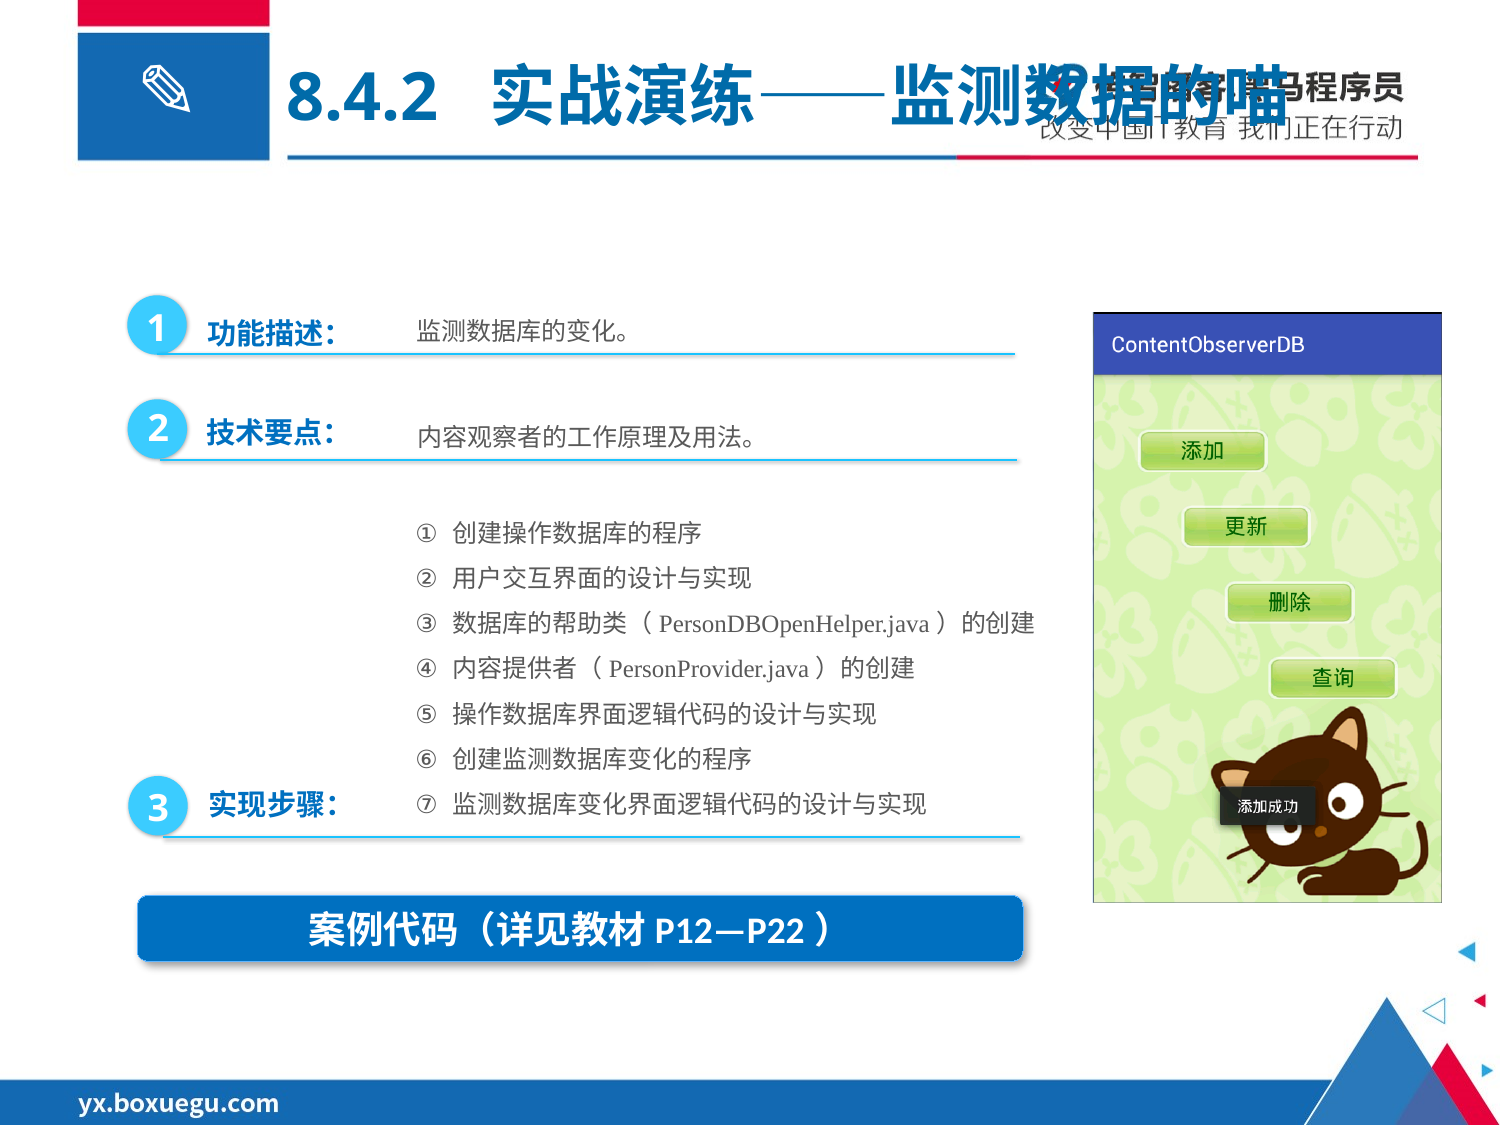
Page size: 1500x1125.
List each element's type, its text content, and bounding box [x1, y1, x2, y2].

text_box [183, 310, 187, 340]
text_box 2 [132, 396, 184, 457]
text_box 案例代码（详见教材P12—P22） [137, 895, 1024, 962]
text_box 1 [131, 296, 183, 356]
text_box 创建操作数据库的程序 用户交互界面的设计与实现 数据库的帮助类（PersonDBOpenHelper.java）的创建 内容提供者（PersonProvider.java）的创建 操作数据库界面逻辑代码的设计与实现 创建监测数据库变化的程序 监测数据库变化界面逻辑代码的设计与实现 [400, 501, 1092, 826]
text_box [128, 791, 132, 821]
text_box [127, 310, 131, 340]
text_box 8.4.2 实战演练——监测数据的喵 [271, 30, 1376, 157]
text_box [41, 151, 853, 244]
text_box 功能描述： [192, 297, 382, 354]
picture [0, 0, 1500, 1125]
text_box 内容观察者的工作原理及用法。 [402, 404, 783, 459]
text_box 技术要点： [191, 396, 382, 457]
text_box 3 [132, 776, 184, 837]
text_box [184, 791, 188, 821]
text_box 监测数据库的变化。 [402, 299, 657, 353]
text_box 实现步骤： [193, 768, 377, 829]
